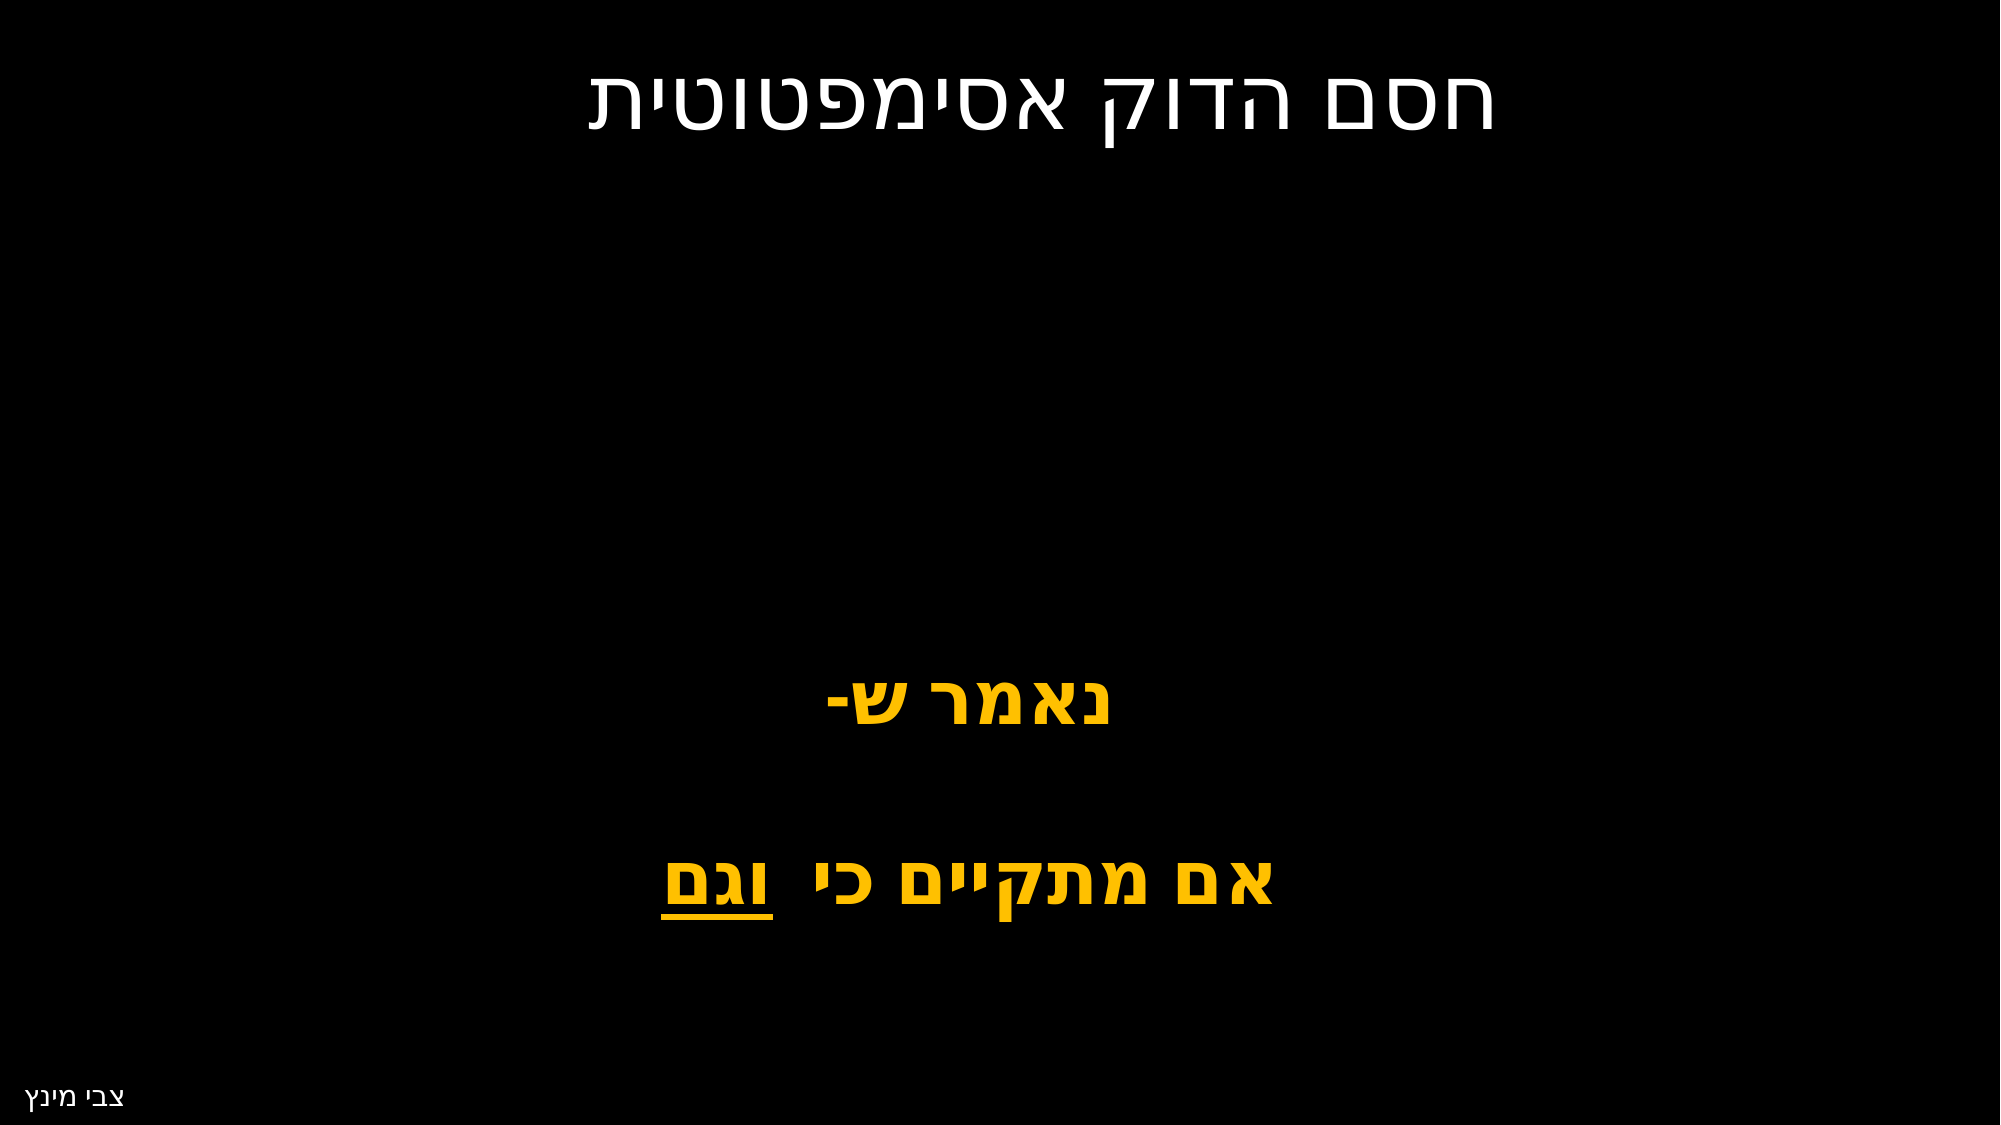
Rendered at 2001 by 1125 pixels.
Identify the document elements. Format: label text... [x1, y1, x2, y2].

text_box צבי מינץ [0, 1073, 825, 1125]
